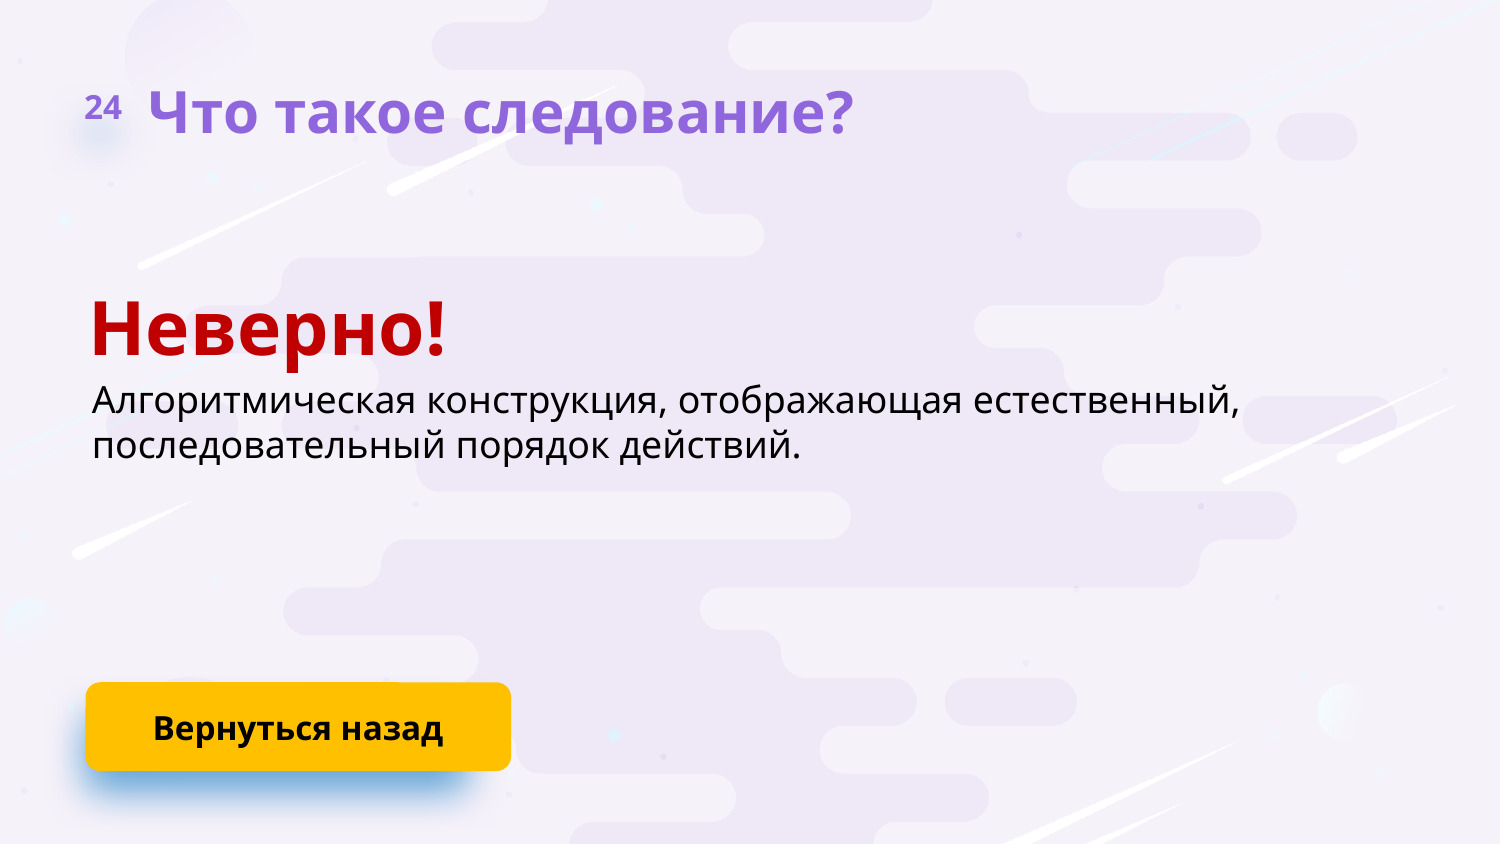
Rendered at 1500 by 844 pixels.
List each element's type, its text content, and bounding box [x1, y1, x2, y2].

text_box Вернуться назад [84, 681, 513, 773]
text_box Алгоритмическая конструкция, отображающая естественный, последовательный порядок действий. [71, 376, 1284, 467]
text_box 24 [57, 60, 149, 152]
picture [0, 0, 1500, 844]
text_box Вернуться назад [149, 90, 161, 145]
text_box Неверно! [88, 275, 508, 371]
text_box Что такое следование? [148, 70, 1471, 145]
